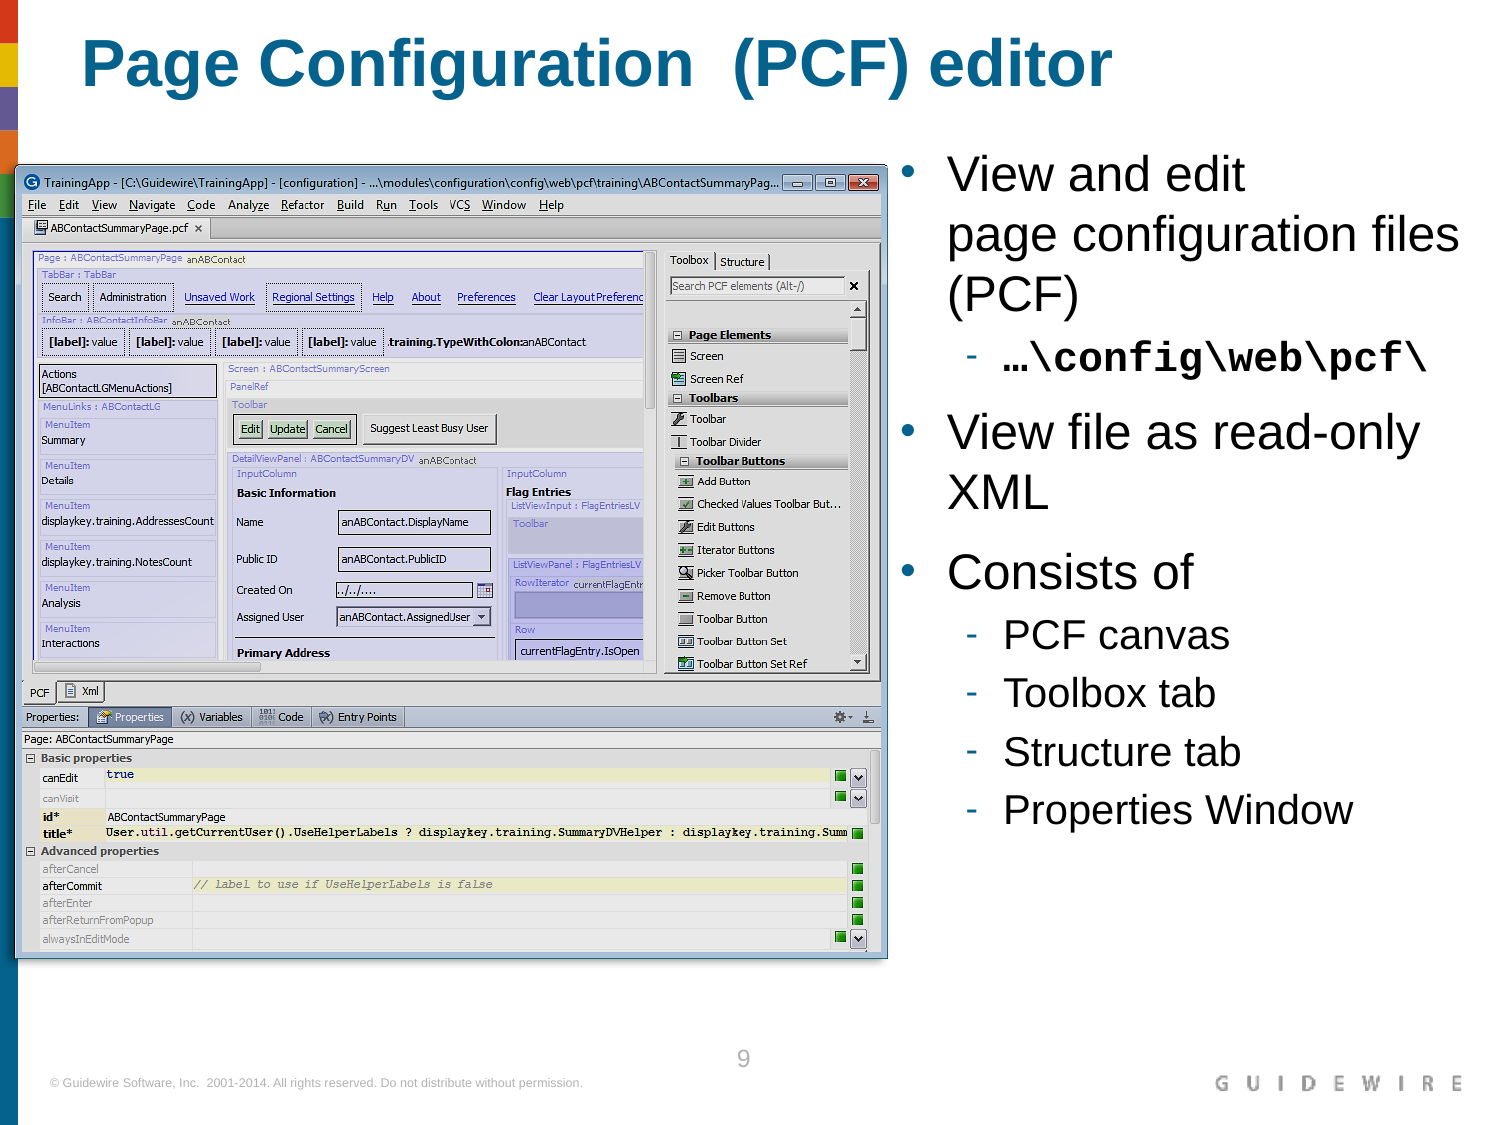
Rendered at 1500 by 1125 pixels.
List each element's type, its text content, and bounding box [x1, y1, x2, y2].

text_box View and edit page configuration files (PCF) …\config\web\pcf\ View file as read-only XML Consists of PCF canvas Toolbox tab Structure tab Properties Window [899, 141, 1500, 1040]
picture [14, 164, 888, 959]
text_box Page Configuration (PCF) editor [81, 19, 1446, 142]
picture [1215, 1073, 1480, 1096]
